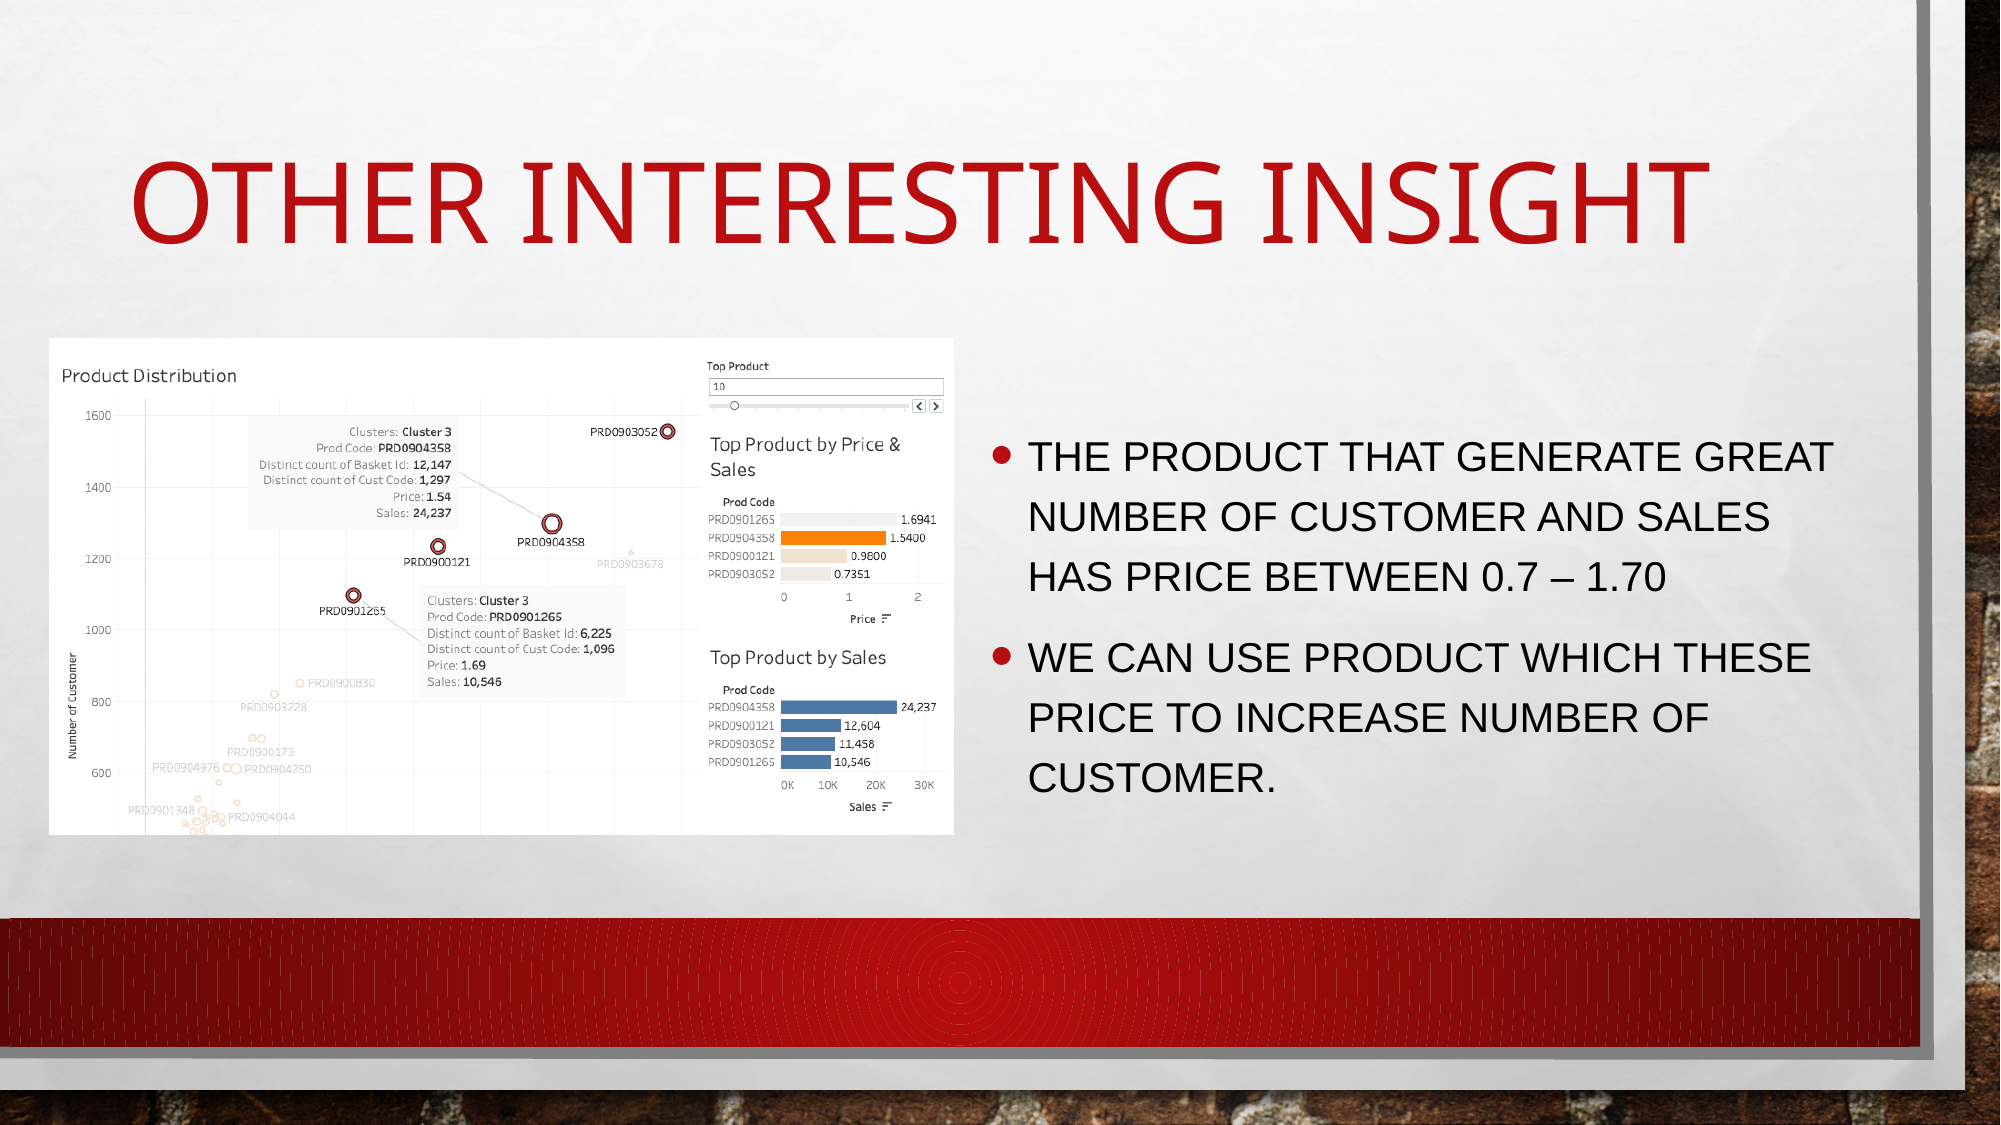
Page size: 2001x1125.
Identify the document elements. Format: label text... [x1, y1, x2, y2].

text_box The product that generate great number of customer and sales has price between 0.7 – 1.70 We can use product which these price to increase number of customer. [974, 338, 1851, 882]
picture [48, 338, 954, 835]
title Other interesting insight [112, 112, 1818, 302]
picture [0, 0, 2000, 1125]
